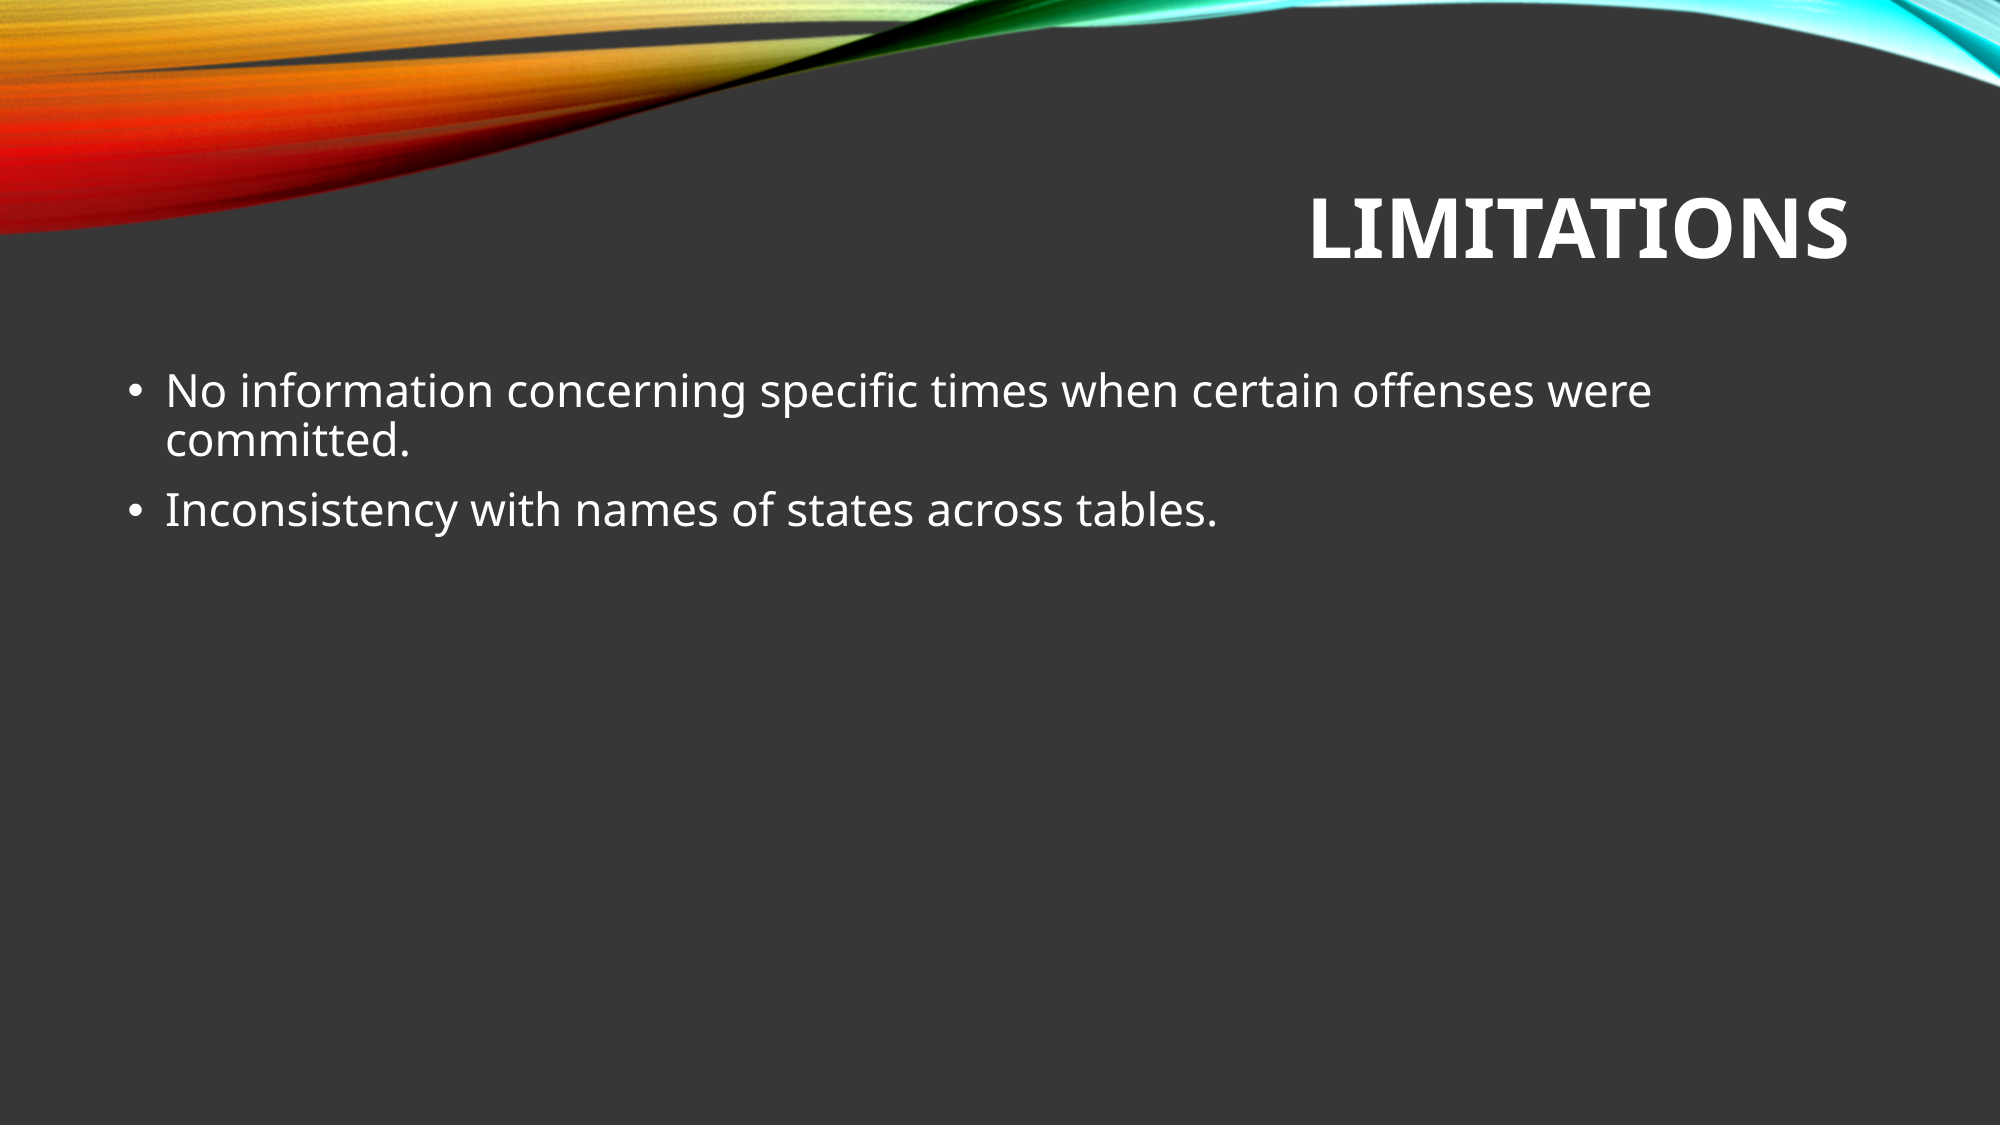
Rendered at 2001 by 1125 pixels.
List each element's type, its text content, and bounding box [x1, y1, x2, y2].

picture [0, 0, 2000, 237]
list No information concerning specific times when certain offenses were committed. Inconsistency with names of states across tables. [112, 360, 1888, 1021]
title LIMITATIONS [474, 125, 1888, 338]
